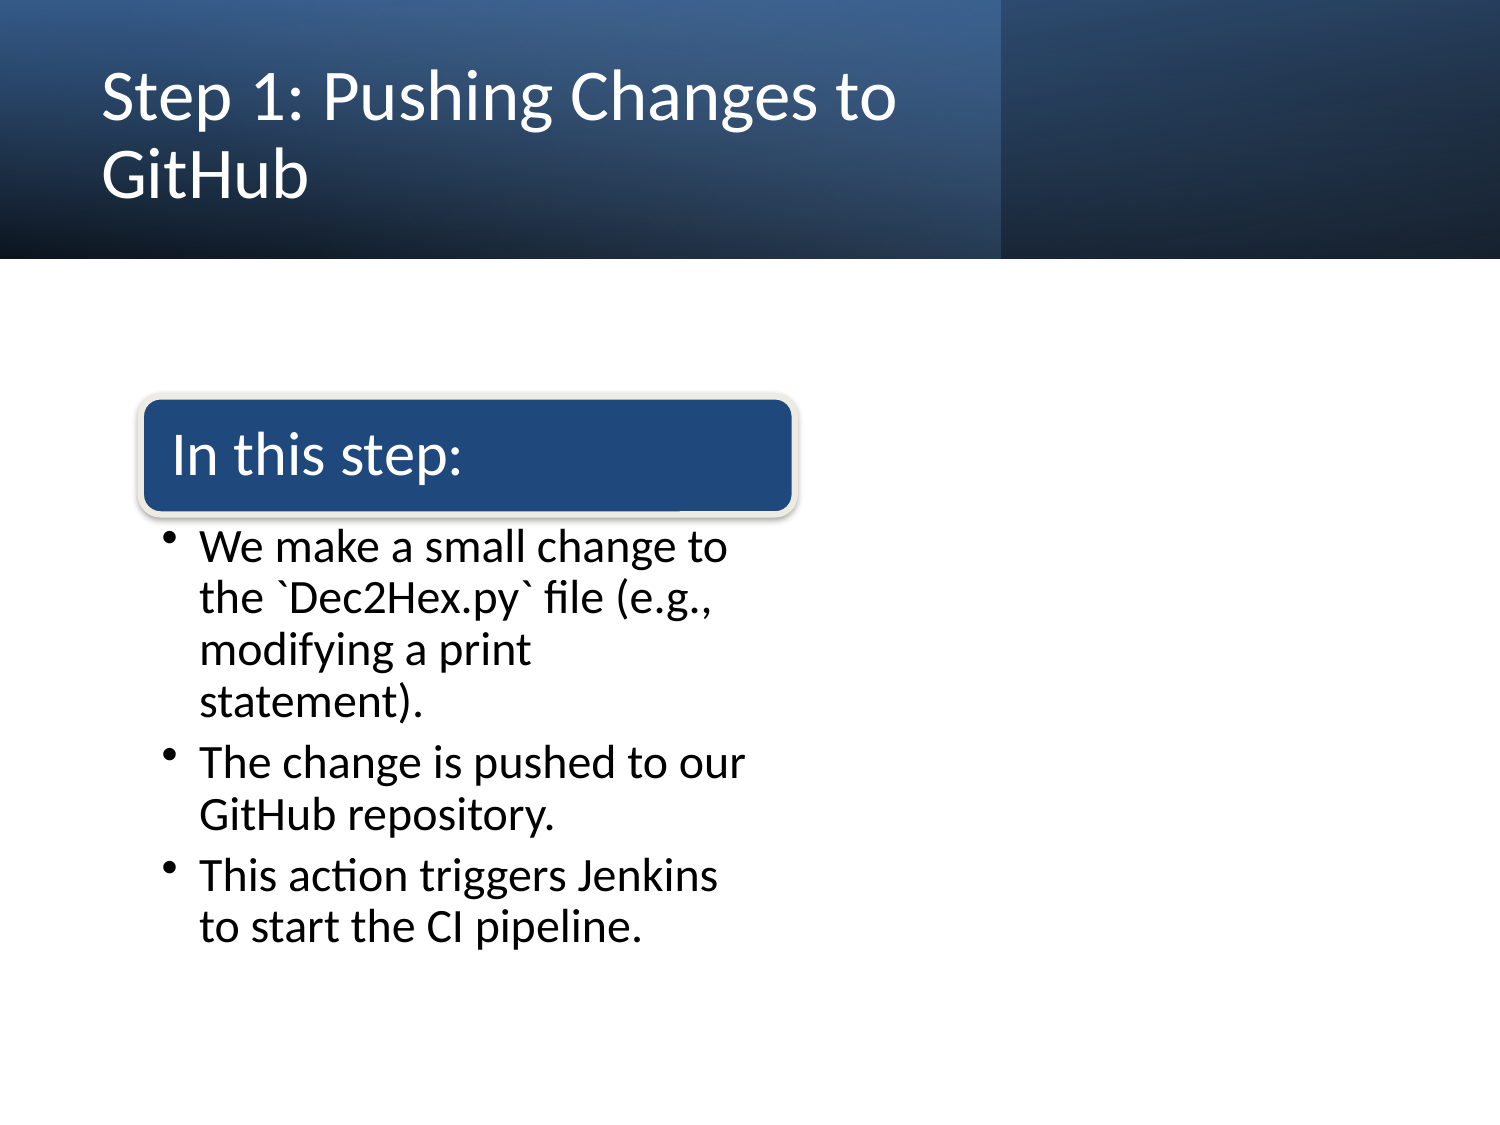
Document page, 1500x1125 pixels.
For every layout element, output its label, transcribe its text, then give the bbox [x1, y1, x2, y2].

text_box [0, 0, 1500, 260]
title Step 1: Pushing Changes to GitHub [86, 40, 956, 231]
text_box [0, 261, 1500, 1125]
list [140, 394, 795, 975]
